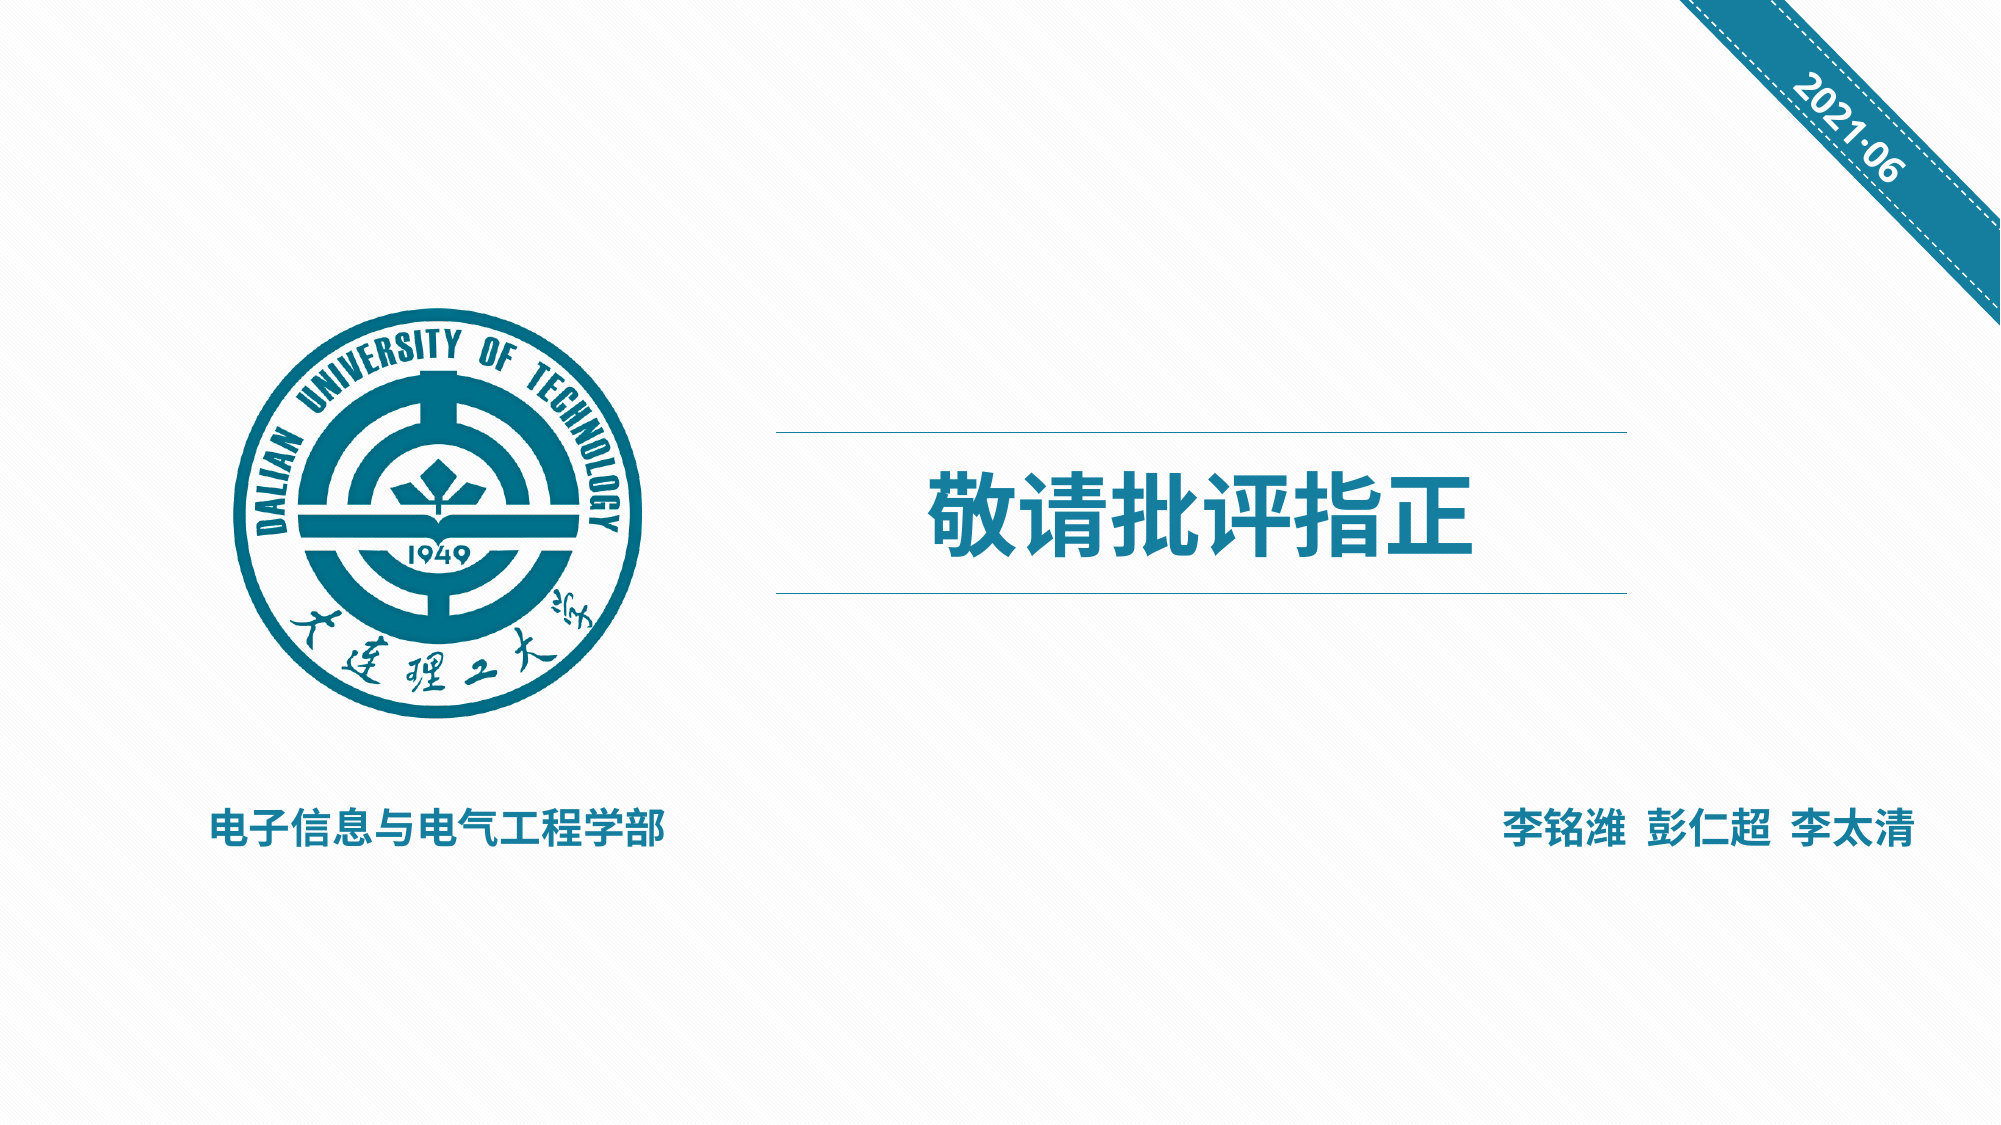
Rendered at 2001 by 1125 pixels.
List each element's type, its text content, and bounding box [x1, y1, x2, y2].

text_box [1673, 0, 2000, 401]
picture [454, 308, 642, 489]
text_box 李铭潍 彭仁超 李太清 [1487, 794, 1932, 860]
picture [637, 499, 642, 529]
picture [246, 322, 629, 705]
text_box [776, 432, 1627, 594]
picture [232, 308, 422, 719]
picture [452, 538, 642, 719]
picture [425, 308, 450, 314]
text_box 电子信息与电气工程学部 [192, 794, 682, 860]
